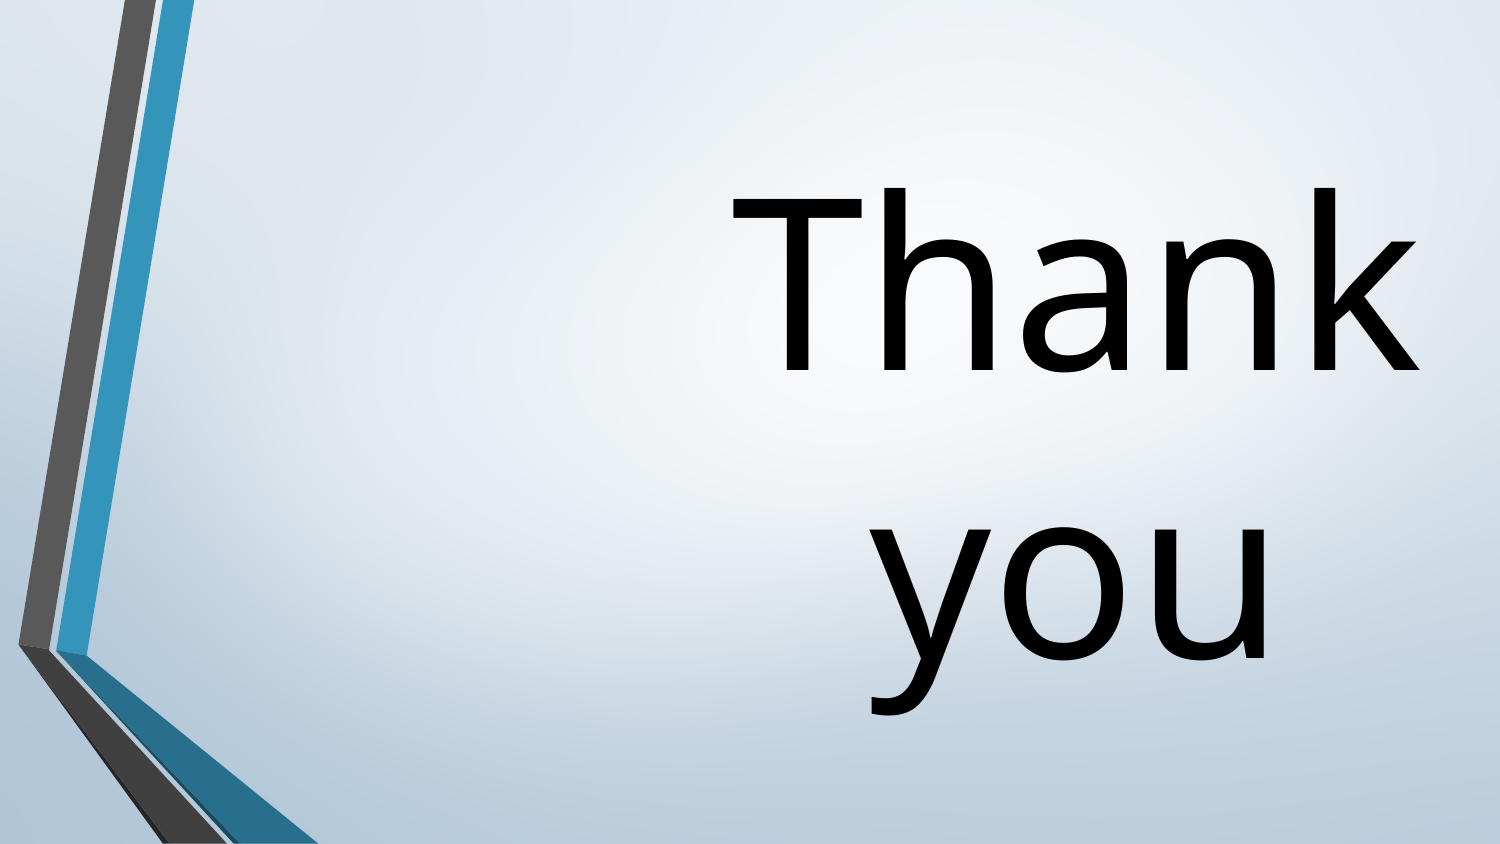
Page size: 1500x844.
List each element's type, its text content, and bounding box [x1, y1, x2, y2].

text_box Thank you [569, 123, 1500, 714]
